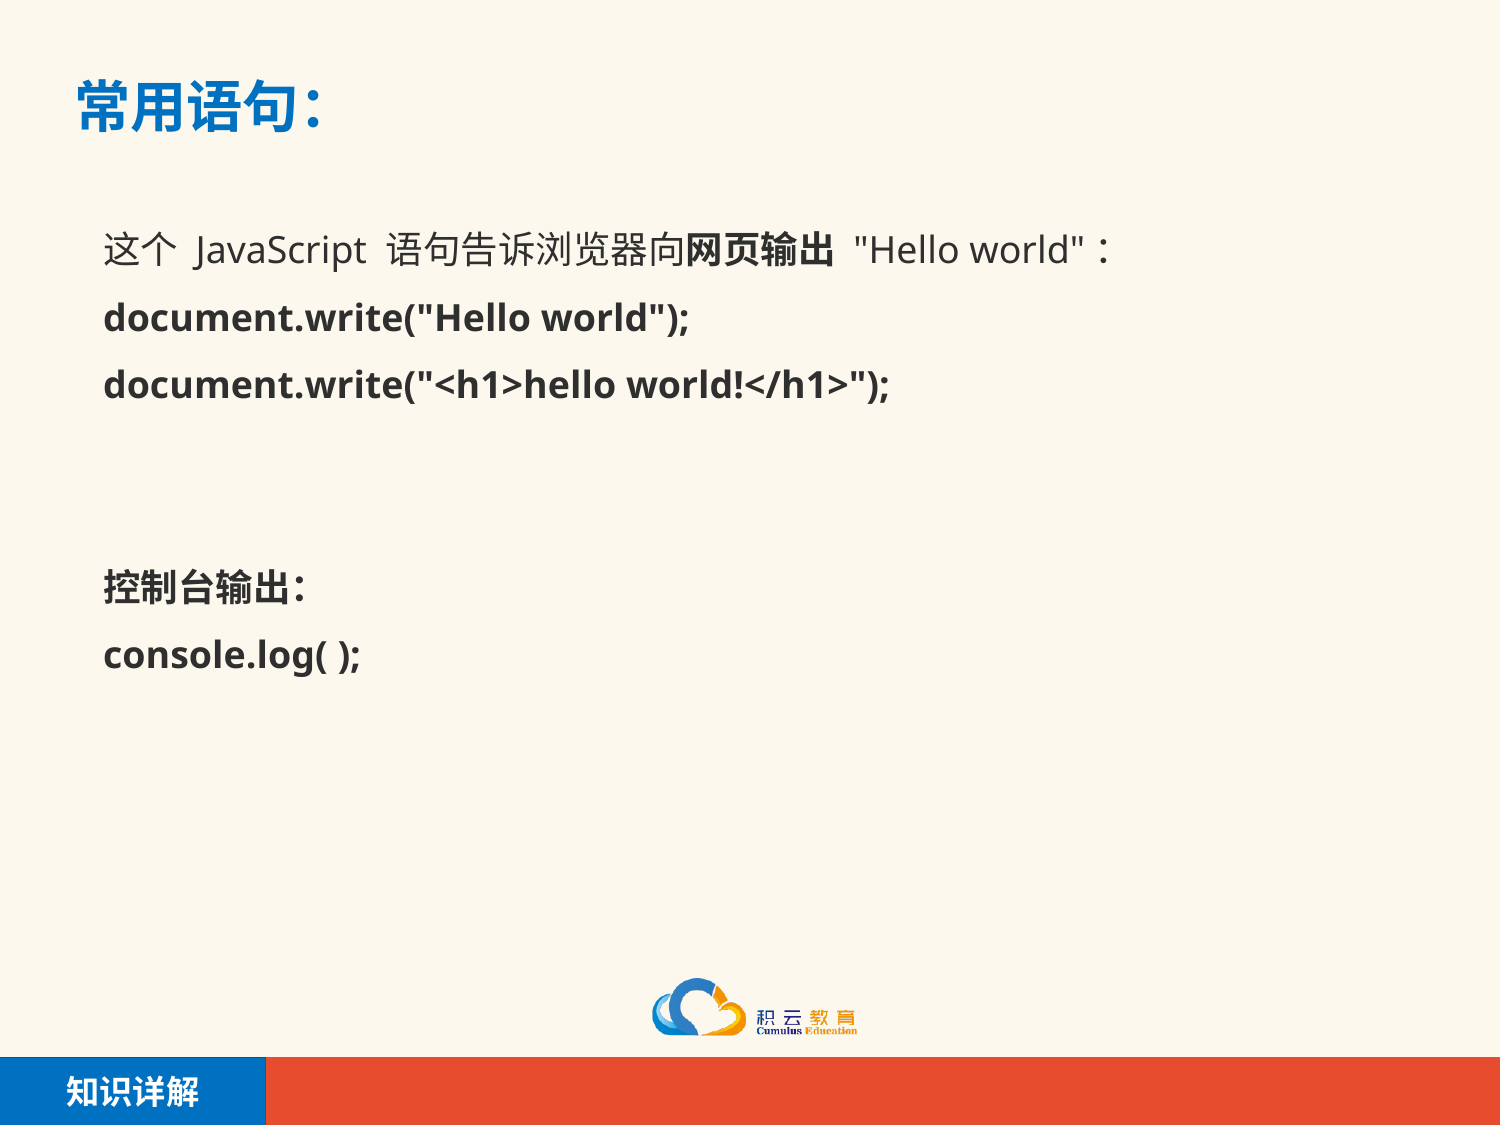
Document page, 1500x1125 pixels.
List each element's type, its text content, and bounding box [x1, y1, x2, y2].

picture [643, 971, 869, 1044]
title 常用语句： [69, 55, 1431, 163]
text_box 这个 JavaScript 语句告诉浏览器向网页输出 "Hello world"： document.write("Hello world"); document.write("<h1>hello world!</h1>"); 控制台输出： console.log( ); [88, 196, 1376, 805]
